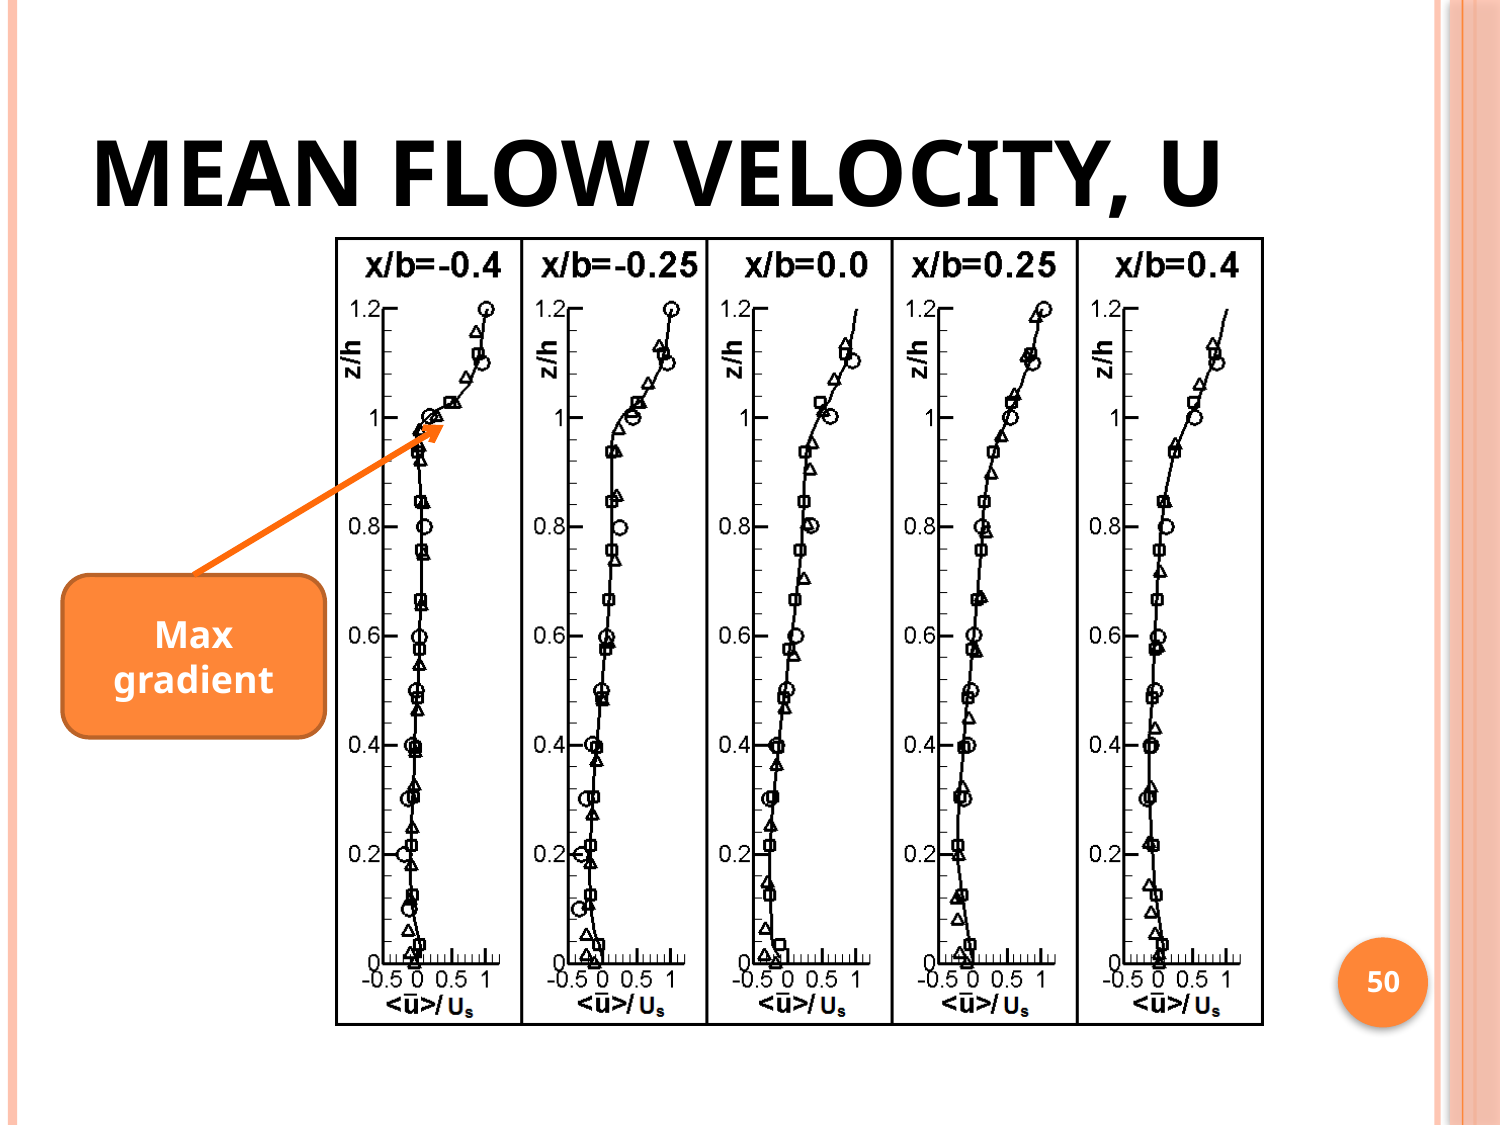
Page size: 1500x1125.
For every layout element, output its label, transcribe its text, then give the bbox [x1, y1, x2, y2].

picture [335, 236, 1265, 1027]
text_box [243, 374, 395, 626]
text_box Max gradient [60, 572, 328, 740]
slide_number 50 [1333, 940, 1434, 1027]
title Mean flow velocity, U [75, 45, 1300, 233]
